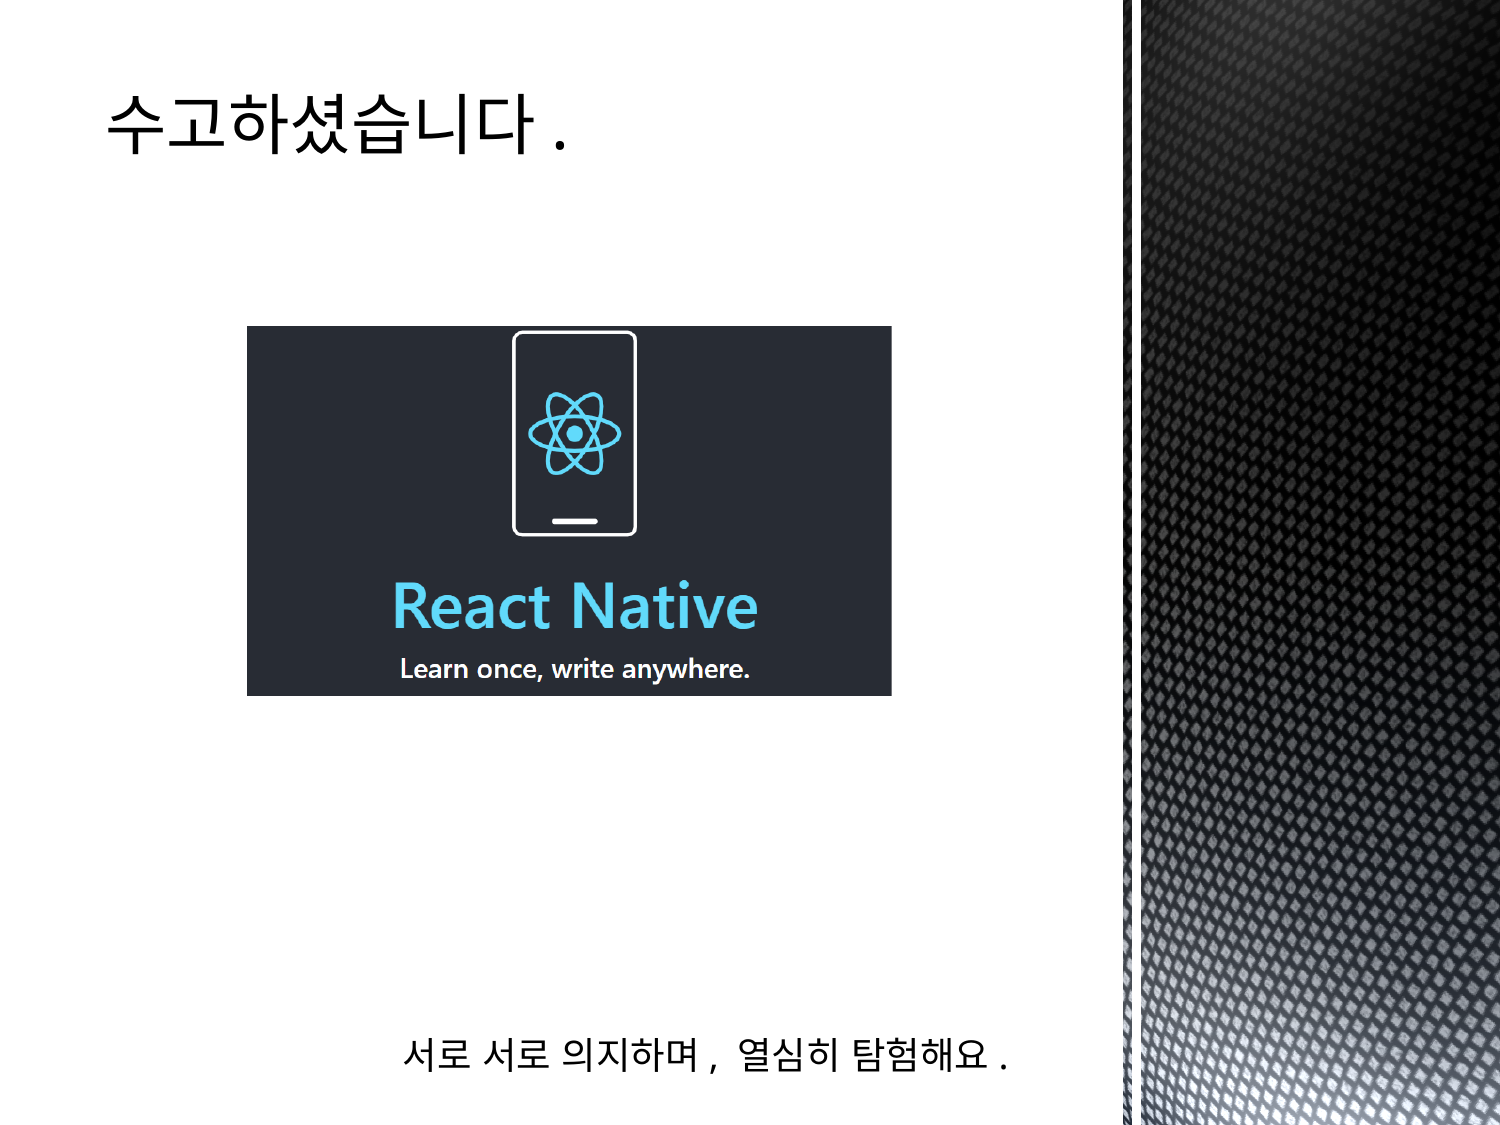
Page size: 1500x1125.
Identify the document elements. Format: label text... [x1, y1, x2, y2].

text_box 서로 서로 의지하며, 열심히 탐험해요. [388, 1024, 1024, 1085]
text_box 수고하셨습니다. [90, 75, 585, 171]
picture [241, 325, 892, 696]
picture [1123, 0, 1500, 1125]
